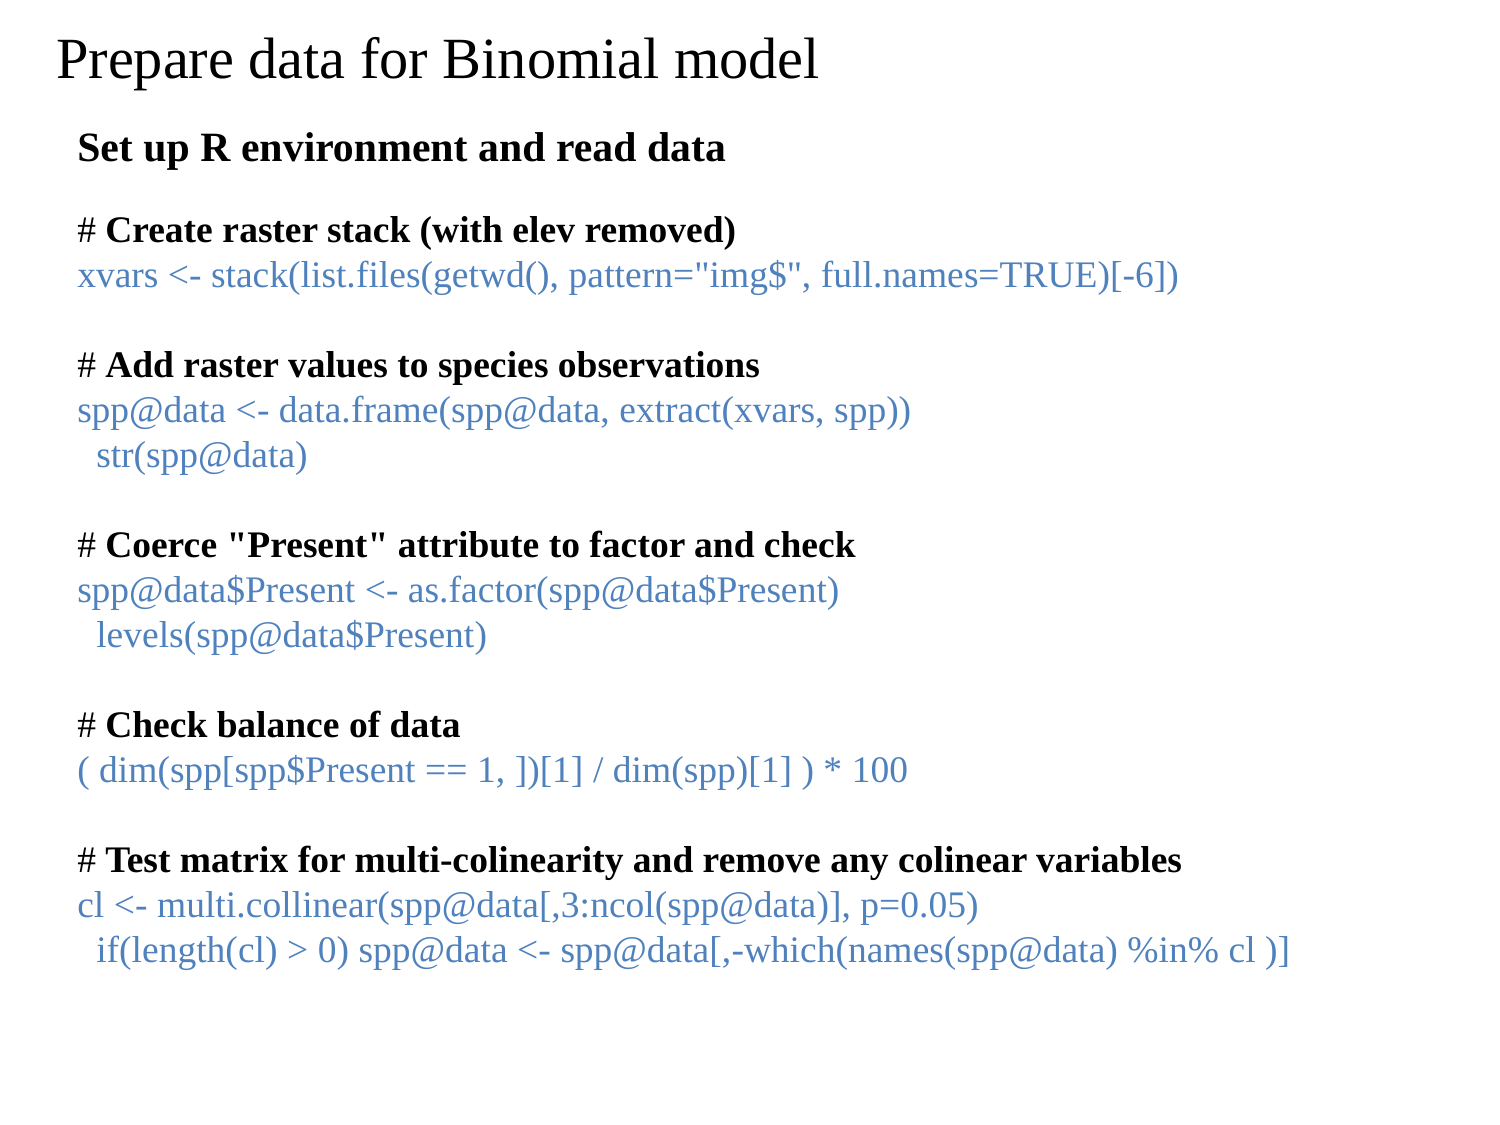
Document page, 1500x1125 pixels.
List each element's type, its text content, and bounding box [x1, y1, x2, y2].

text_box Prepare data for Binomial model [41, 12, 836, 98]
text_box Set up R environment and read data # Create raster stack (with elev removed) xvars <- stack(list.files(getwd(), pattern="img$", full.names=TRUE)[-6]) # Add raster values to species observations spp@data <- data.frame(spp@data, extract(xvars, spp)) str(spp@data) # Coerce "Present" attribute to factor and check spp@data$Present <- as.factor(spp@data$Present) levels(spp@data$Present) # Check balance of data ( dim(spp[spp$Present == 1, ])[1] / dim(spp)[1] ) * 100 # Test matrix for multi-colinearity and remove any colinear variables cl <- multi.collinear(spp@data[,3:ncol(spp@data)], p=0.05) if(length(cl) > 0) spp@data <- spp@data[,-which(names(spp@data) %in% cl )] [62, 112, 1463, 978]
